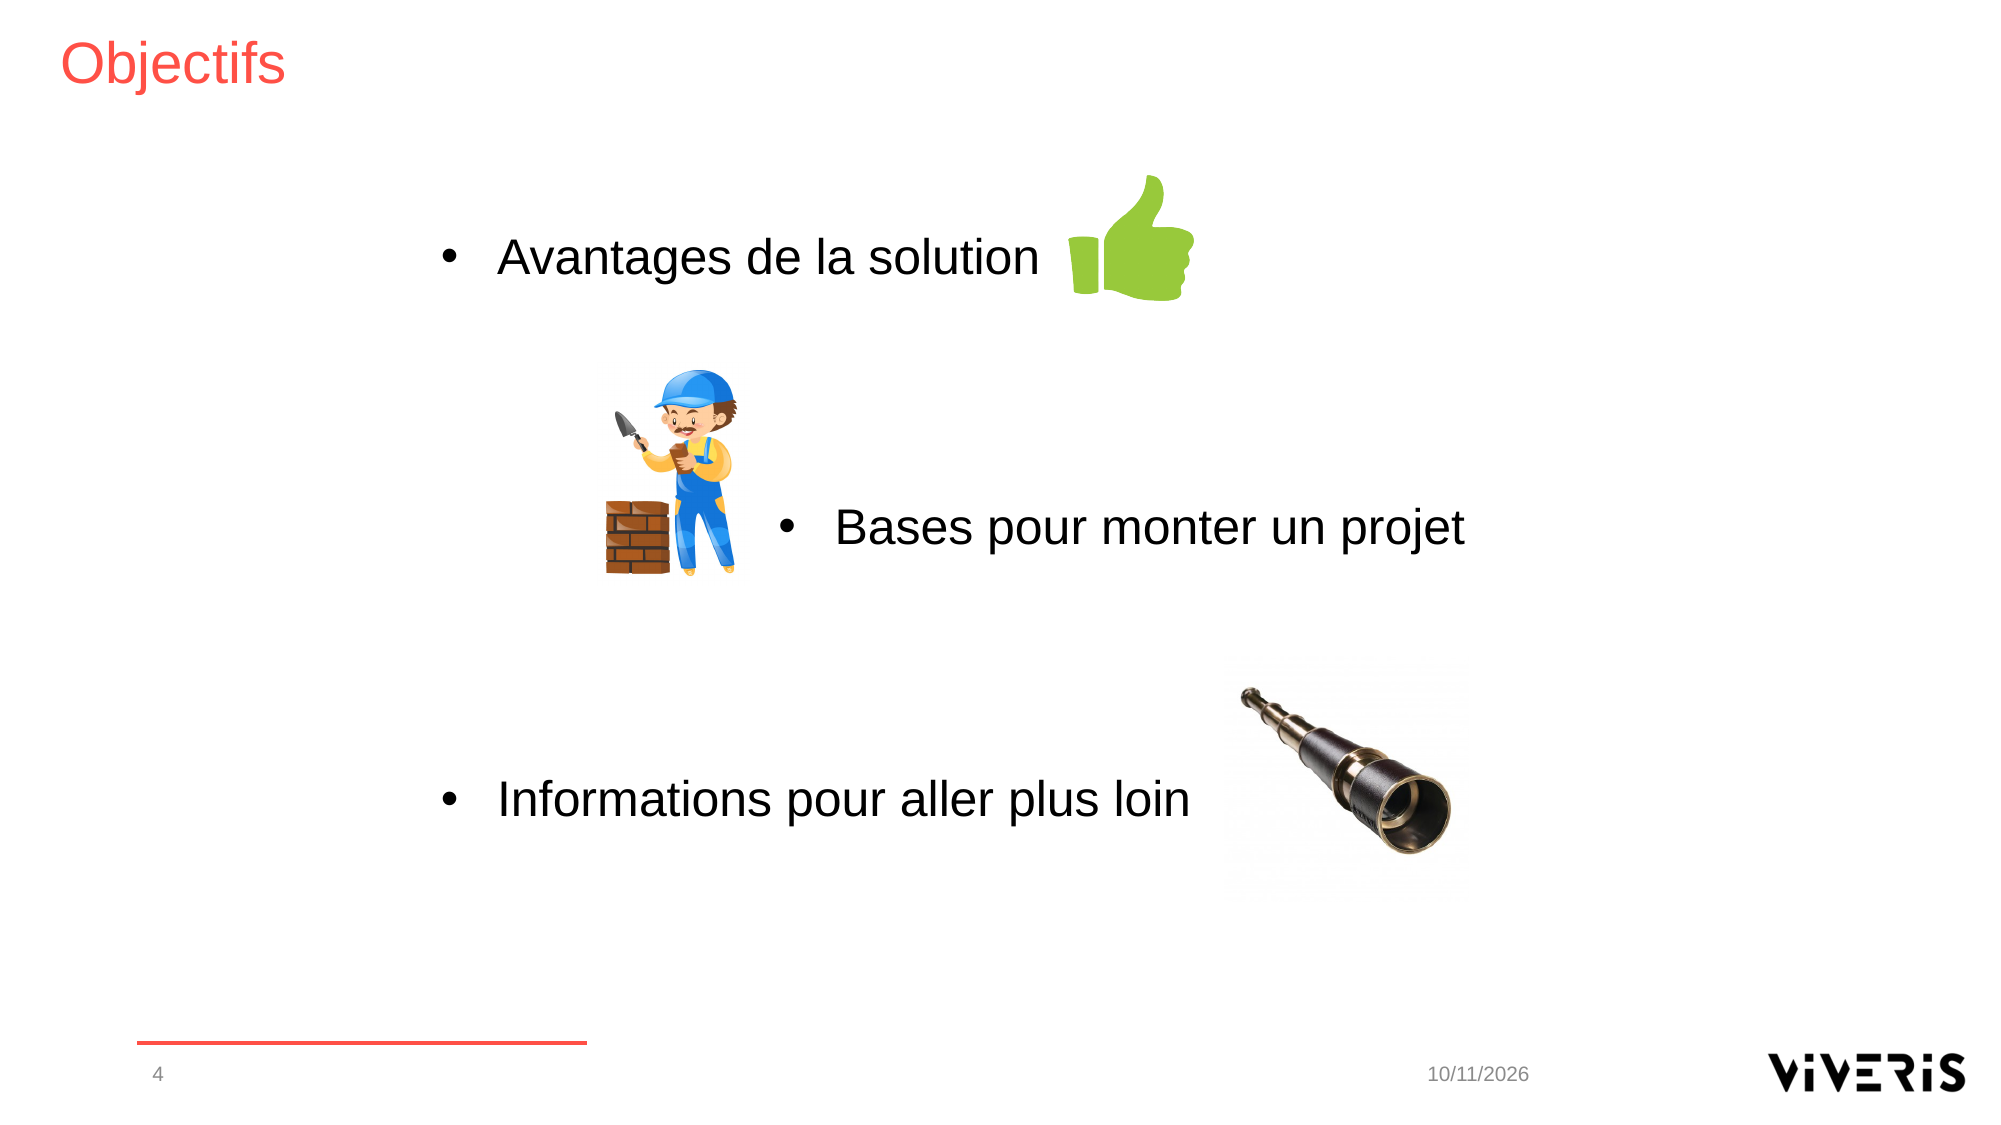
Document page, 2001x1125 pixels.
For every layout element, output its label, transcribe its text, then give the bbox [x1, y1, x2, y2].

picture [1224, 656, 1469, 902]
picture [1750, 1031, 1987, 1114]
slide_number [1412, 1042, 1863, 1103]
picture [597, 362, 750, 586]
picture [1068, 175, 1194, 301]
list Avantages de la solution Bases pour monter un projet Informations pour aller plus loin [425, 223, 1556, 1021]
slide_number 4 [137, 1042, 588, 1103]
list Objectifs [45, 25, 1187, 157]
